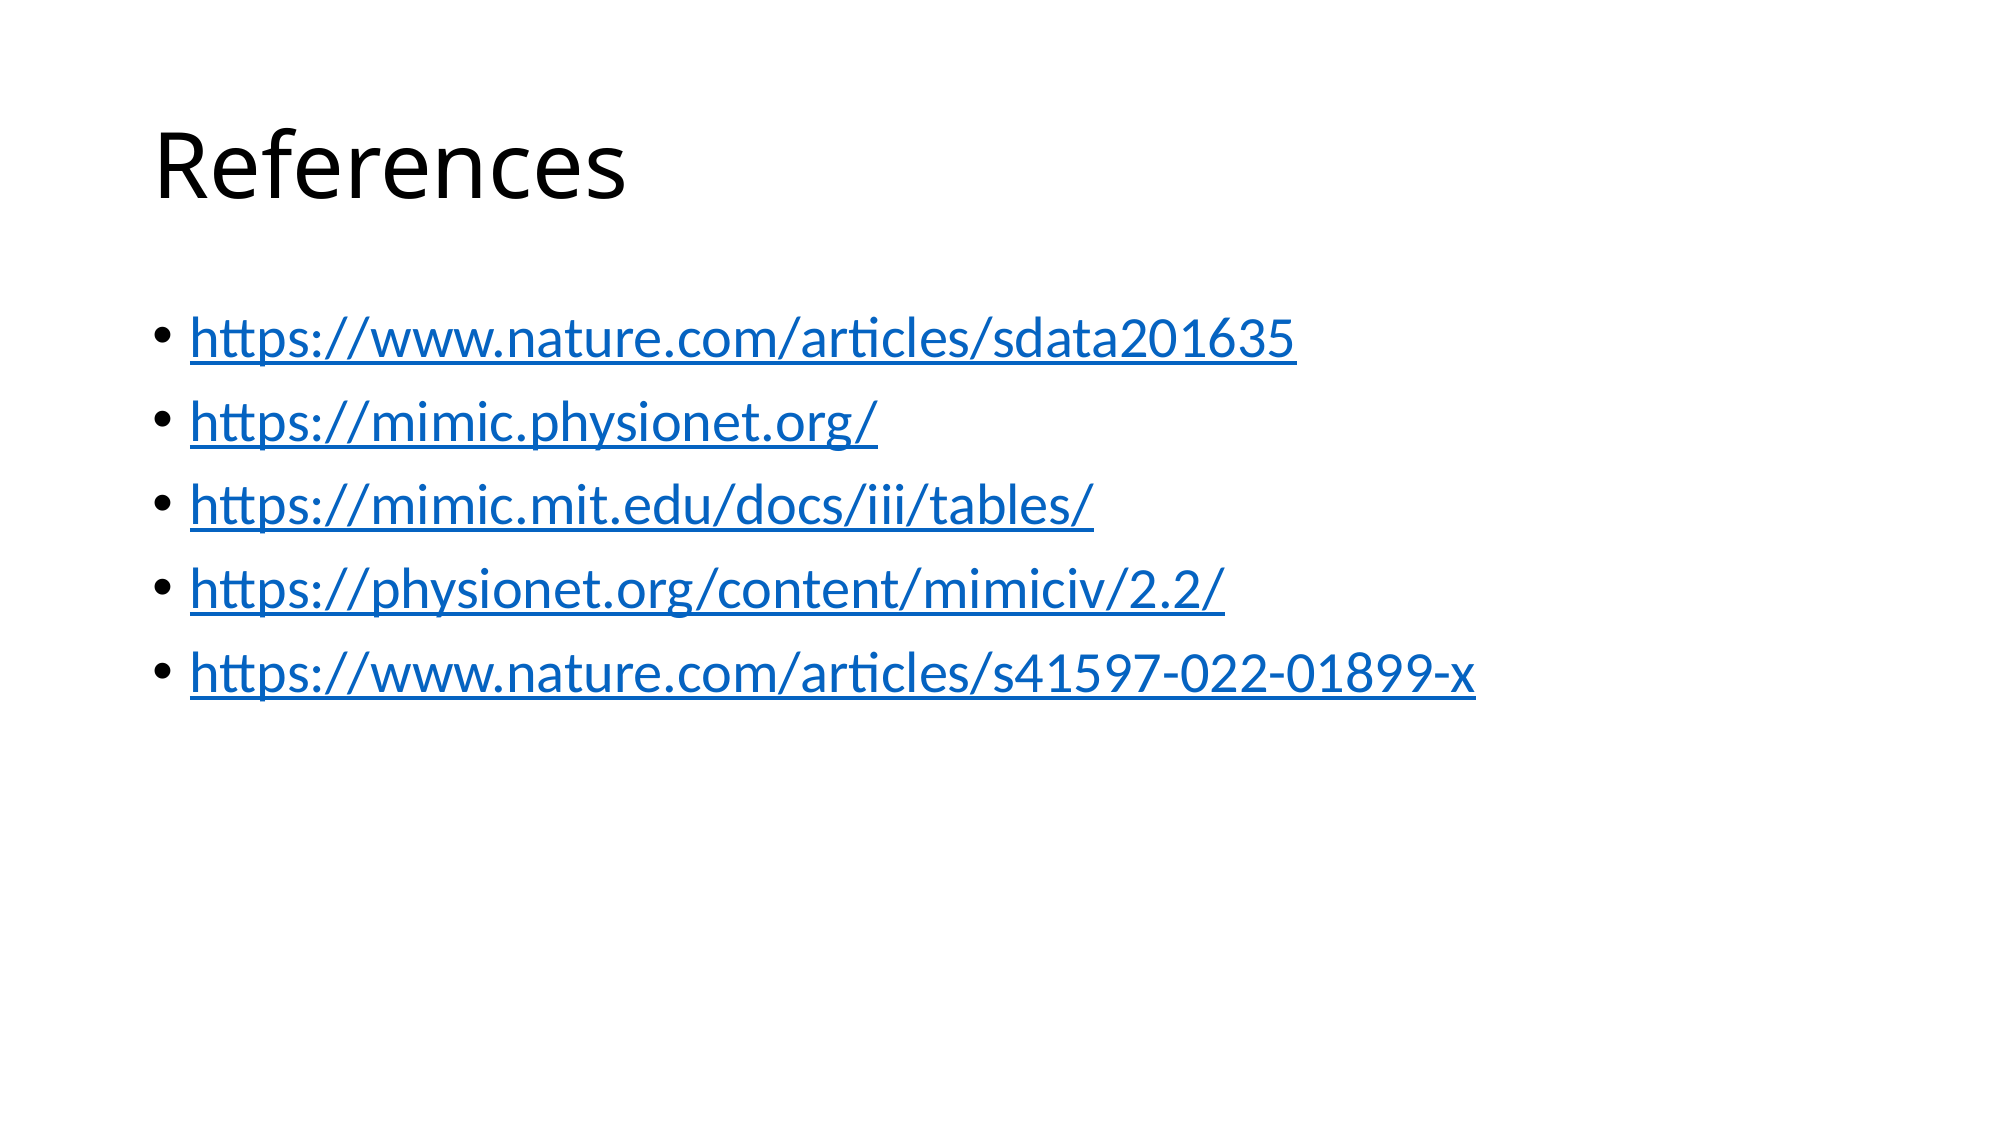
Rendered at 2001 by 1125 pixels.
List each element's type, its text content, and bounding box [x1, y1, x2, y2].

title References [137, 59, 1863, 278]
list https://www.nature.com/articles/sdata201635 https://mimic.physionet.org/ https://mimic.mit.edu/docs/iii/tables/ https://physionet.org/content/mimiciv/2.2/ https://www.nature.com/articles/s41597-022-01899-x [137, 299, 1863, 1014]
